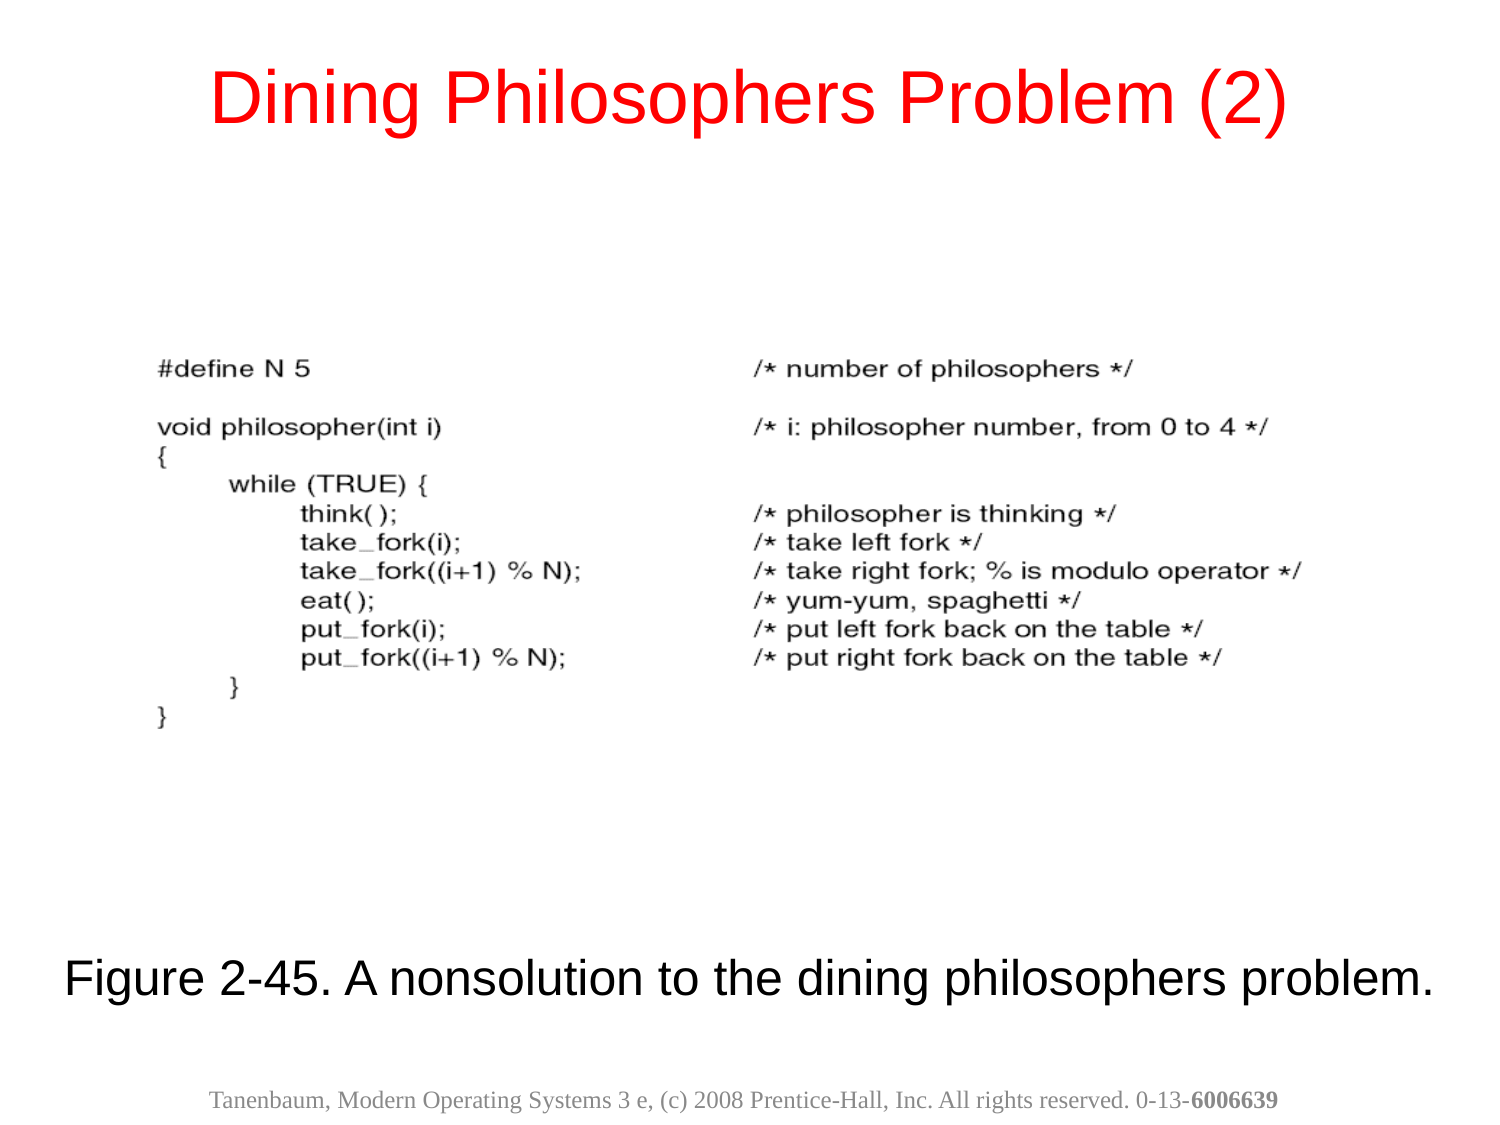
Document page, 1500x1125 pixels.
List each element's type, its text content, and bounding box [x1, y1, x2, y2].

picture [141, 344, 1346, 750]
text_box Figure 2-45. A nonsolution to the dining philosophers problem. [0, 937, 1500, 1075]
text_box Tanenbaum, Modern Operating Systems 3 e, (c) 2008 Prentice-Hall, Inc. All rights reserved. 0-13-6006639 [29, 1077, 1459, 1120]
text_box Dining Philosophers Problem (2) [0, 0, 1500, 188]
